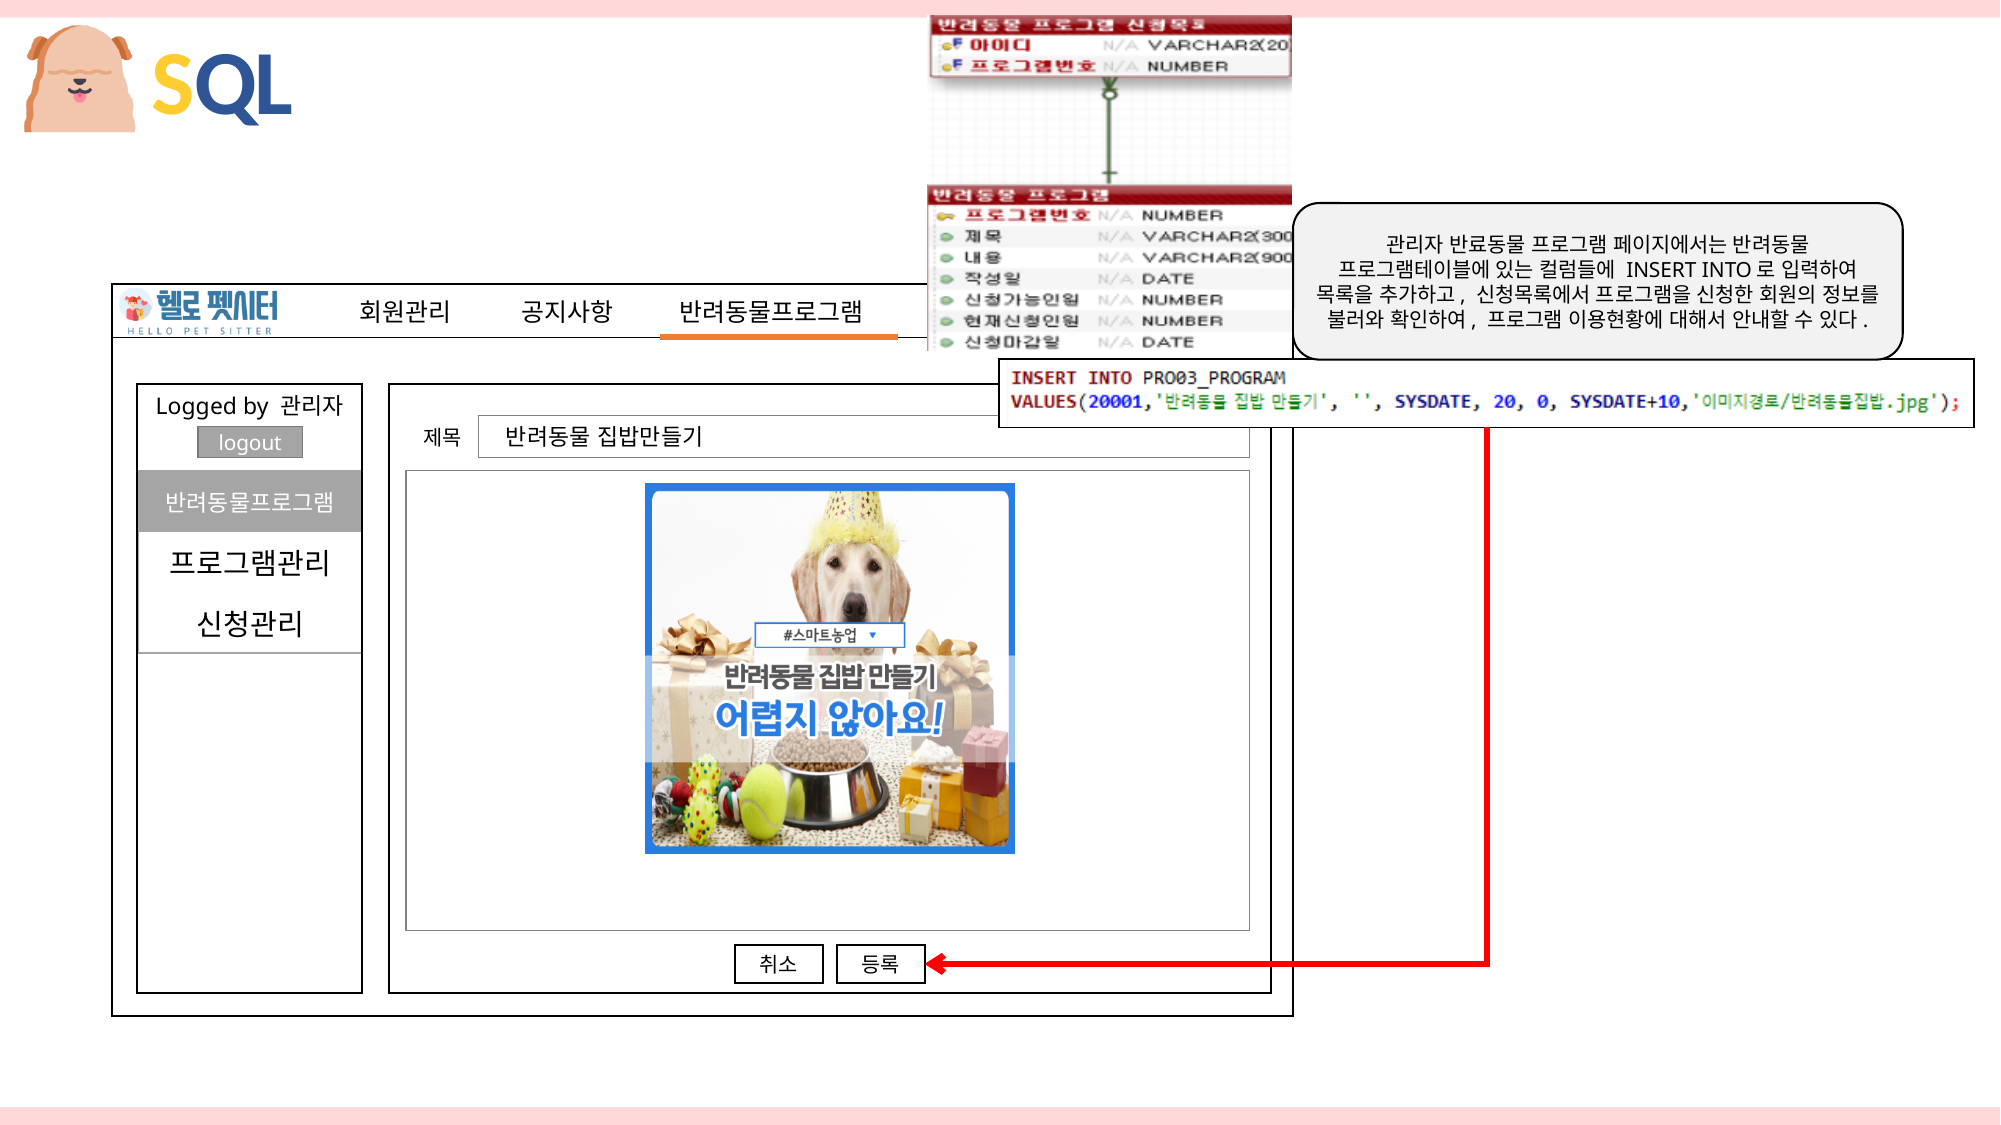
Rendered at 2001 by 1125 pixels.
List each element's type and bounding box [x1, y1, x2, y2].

picture [999, 359, 1974, 427]
picture [927, 15, 1292, 351]
picture [645, 483, 937, 854]
text_box [0, 1106, 2000, 1125]
text_box [0, 0, 2000, 140]
picture [20, 19, 139, 138]
picture [111, 284, 286, 338]
text_box [111, 201, 1904, 1017]
